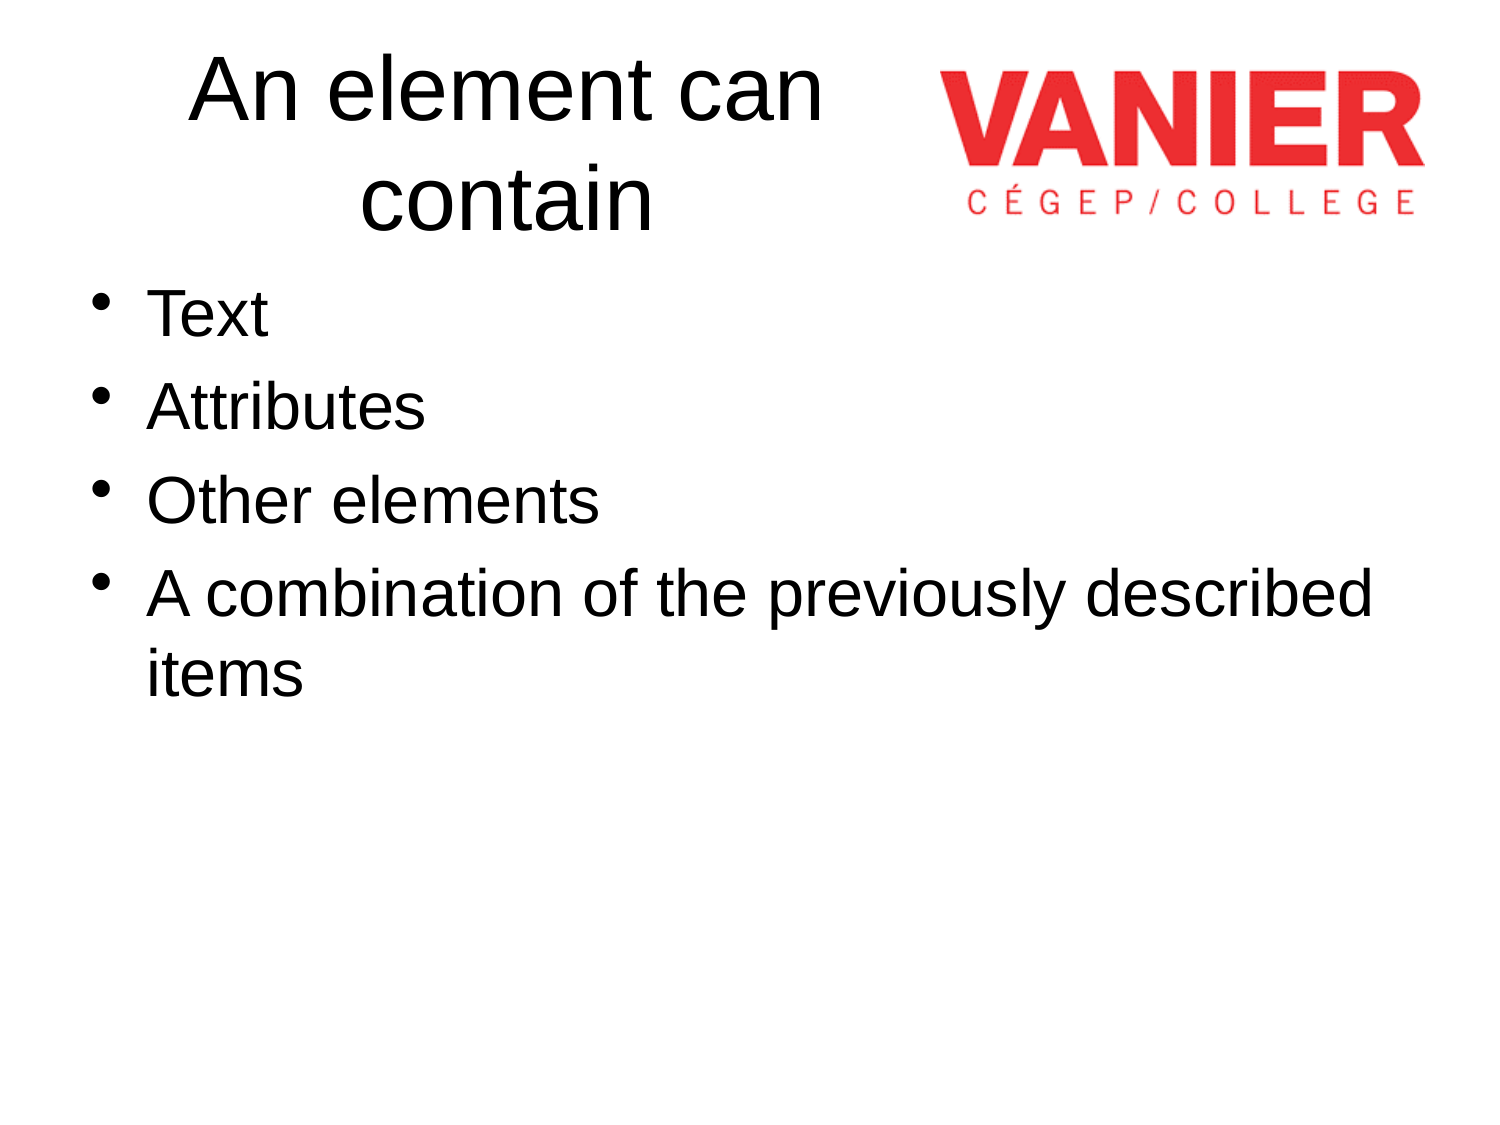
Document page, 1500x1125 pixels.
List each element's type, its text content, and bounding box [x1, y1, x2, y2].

list Text Attributes Other elements A combination of the previously described items [75, 262, 1425, 1005]
picture [941, 45, 1425, 233]
title An element can contain [75, 45, 941, 233]
